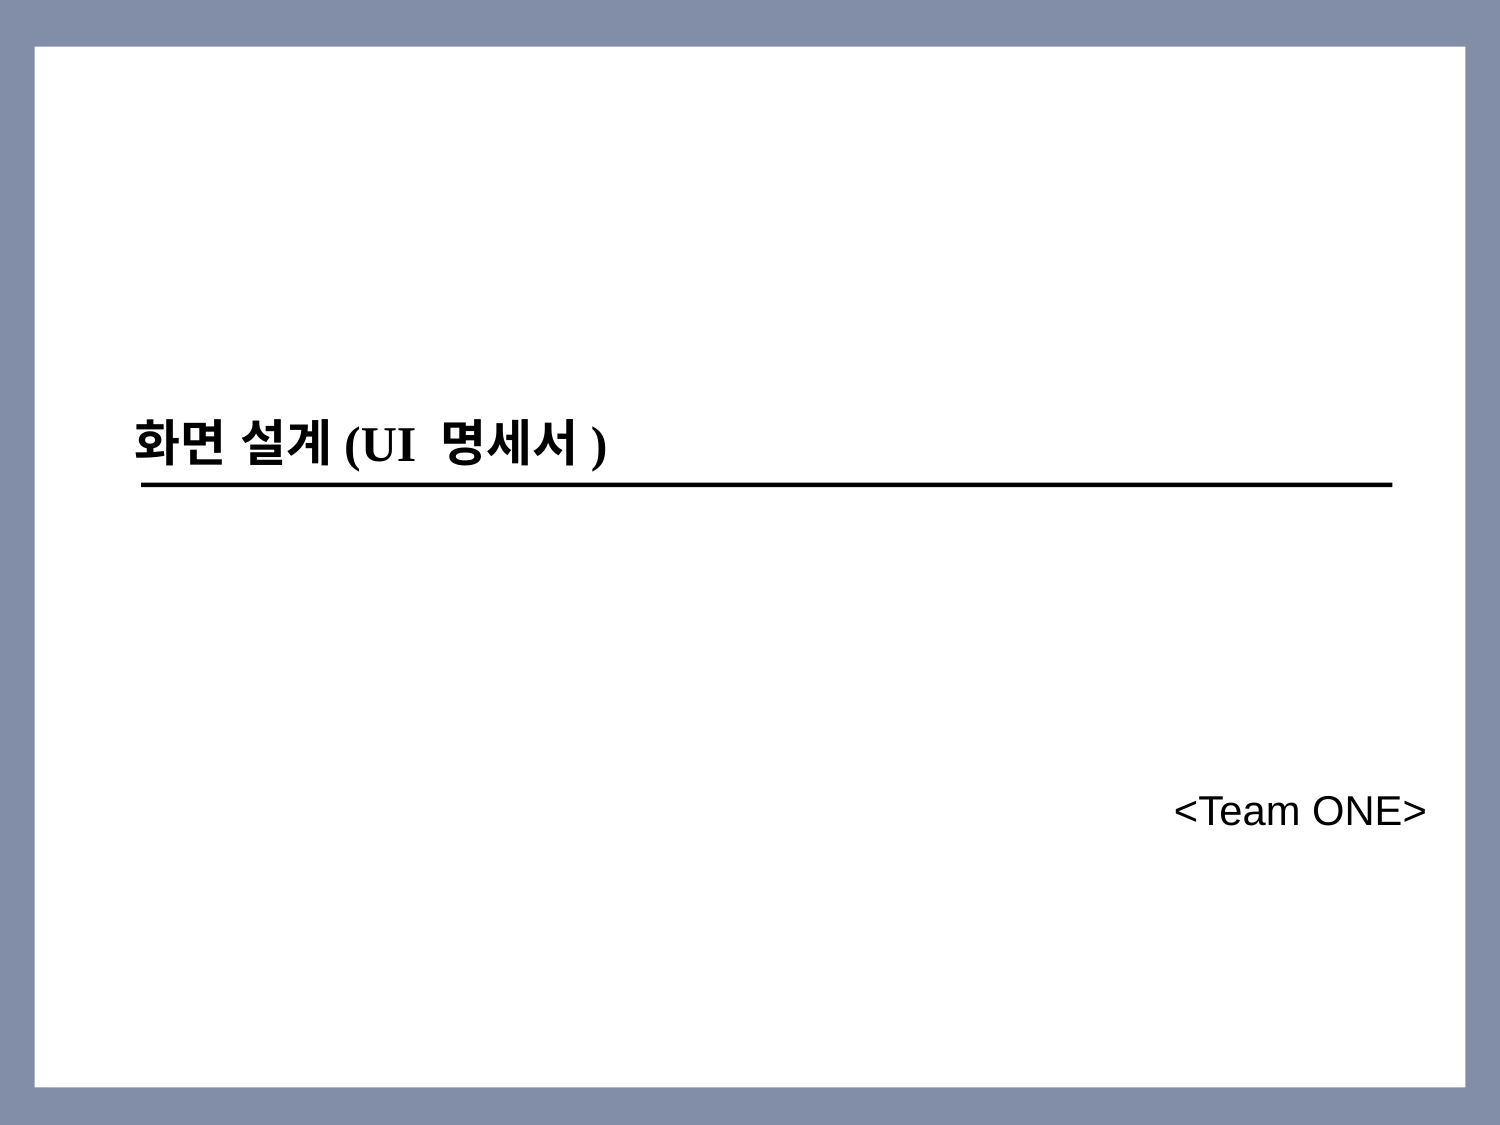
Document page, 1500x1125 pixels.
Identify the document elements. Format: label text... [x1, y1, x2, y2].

text_box <Team ONE> [1159, 776, 1443, 841]
title 화면 설계(UI 명세서) [119, 320, 1395, 488]
